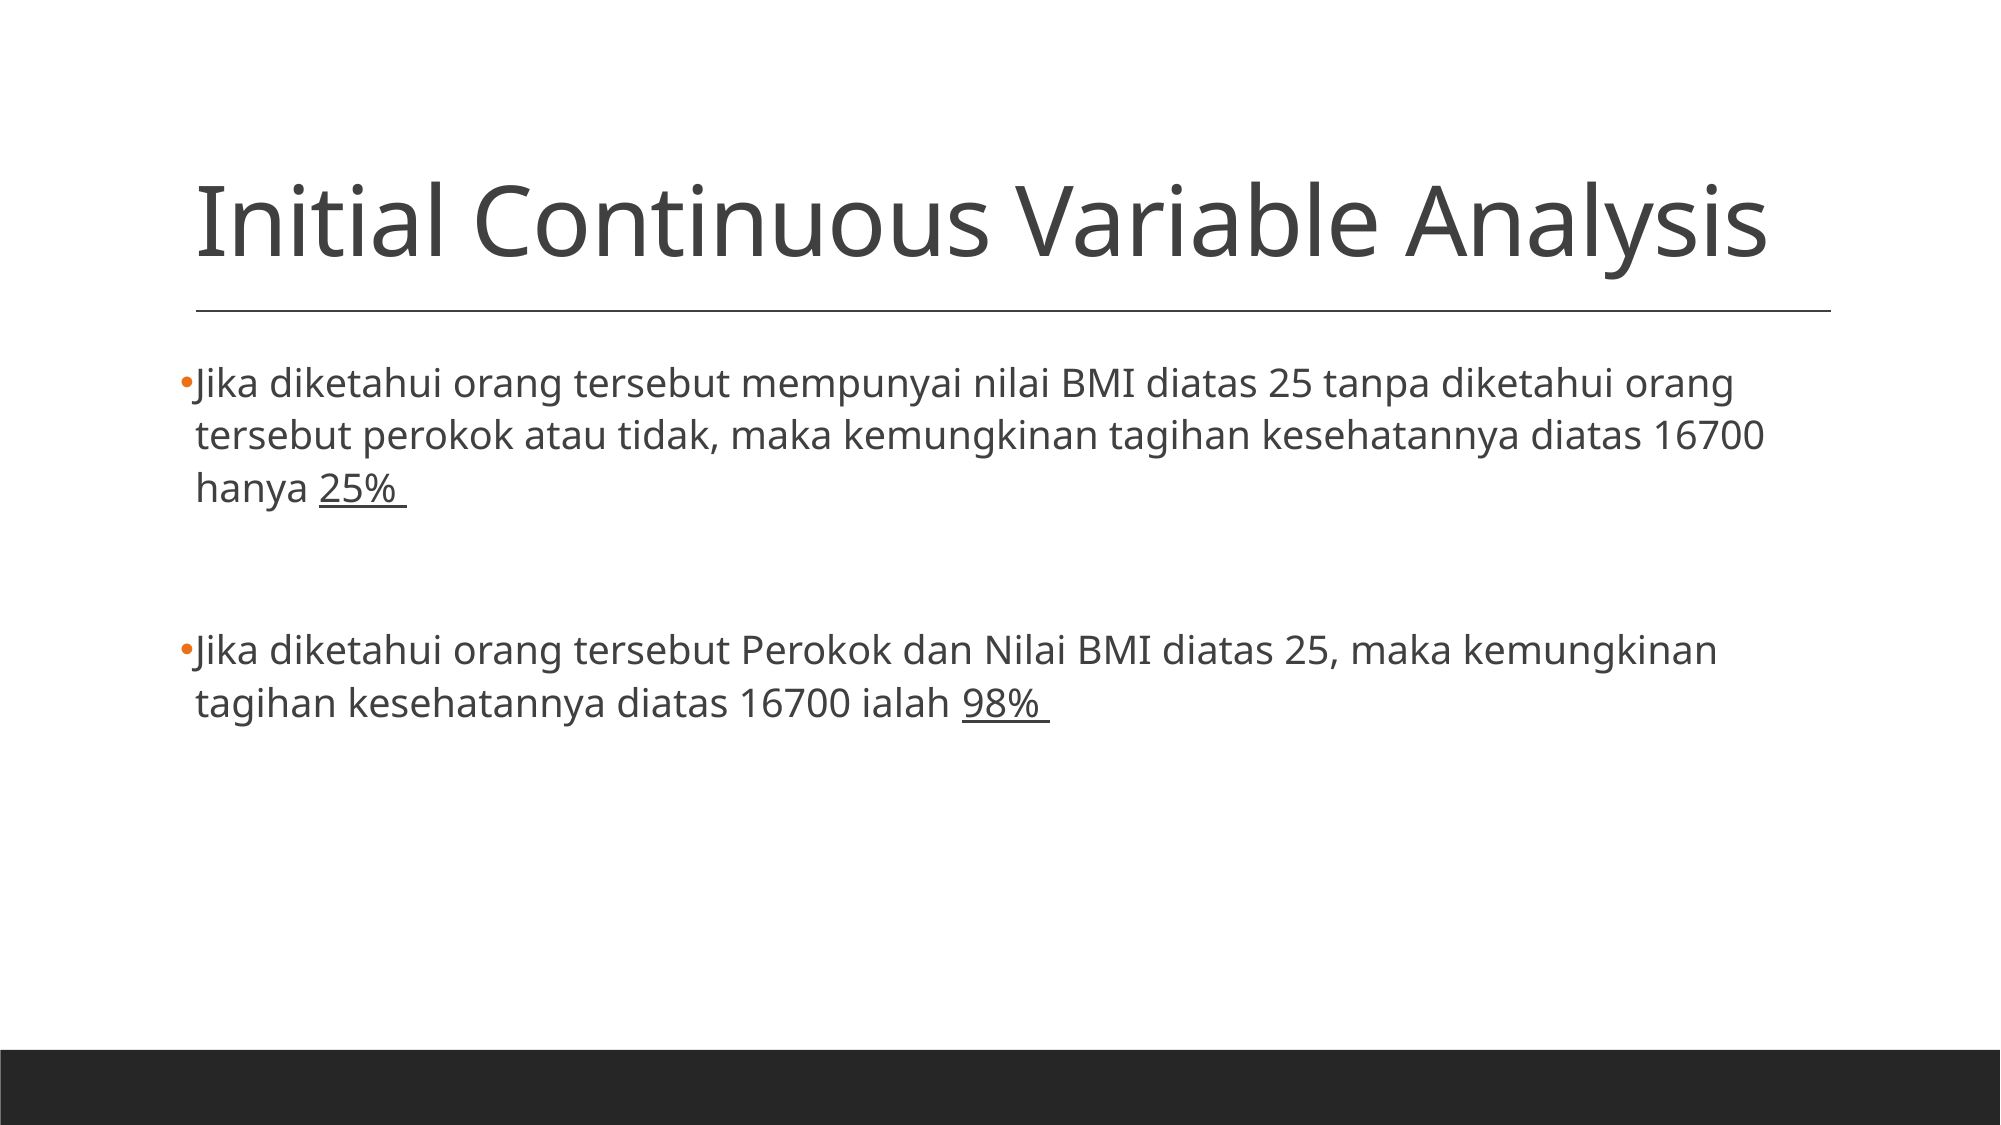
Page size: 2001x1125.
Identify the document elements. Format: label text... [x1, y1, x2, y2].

title Initial Continuous Variable Analysis [180, 47, 1830, 285]
list Jika diketahui orang tersebut mempunyai nilai BMI diatas 25 tanpa diketahui orang tersebut perokok atau tidak, maka kemungkinan tagihan kesehatannya diatas 16700 hanya 25% Jika diketahui orang tersebut Perokok dan Nilai BMI diatas 25, maka kemungkinan tagihan kesehatannya diatas 16700 ialah 98% [180, 345, 1830, 963]
